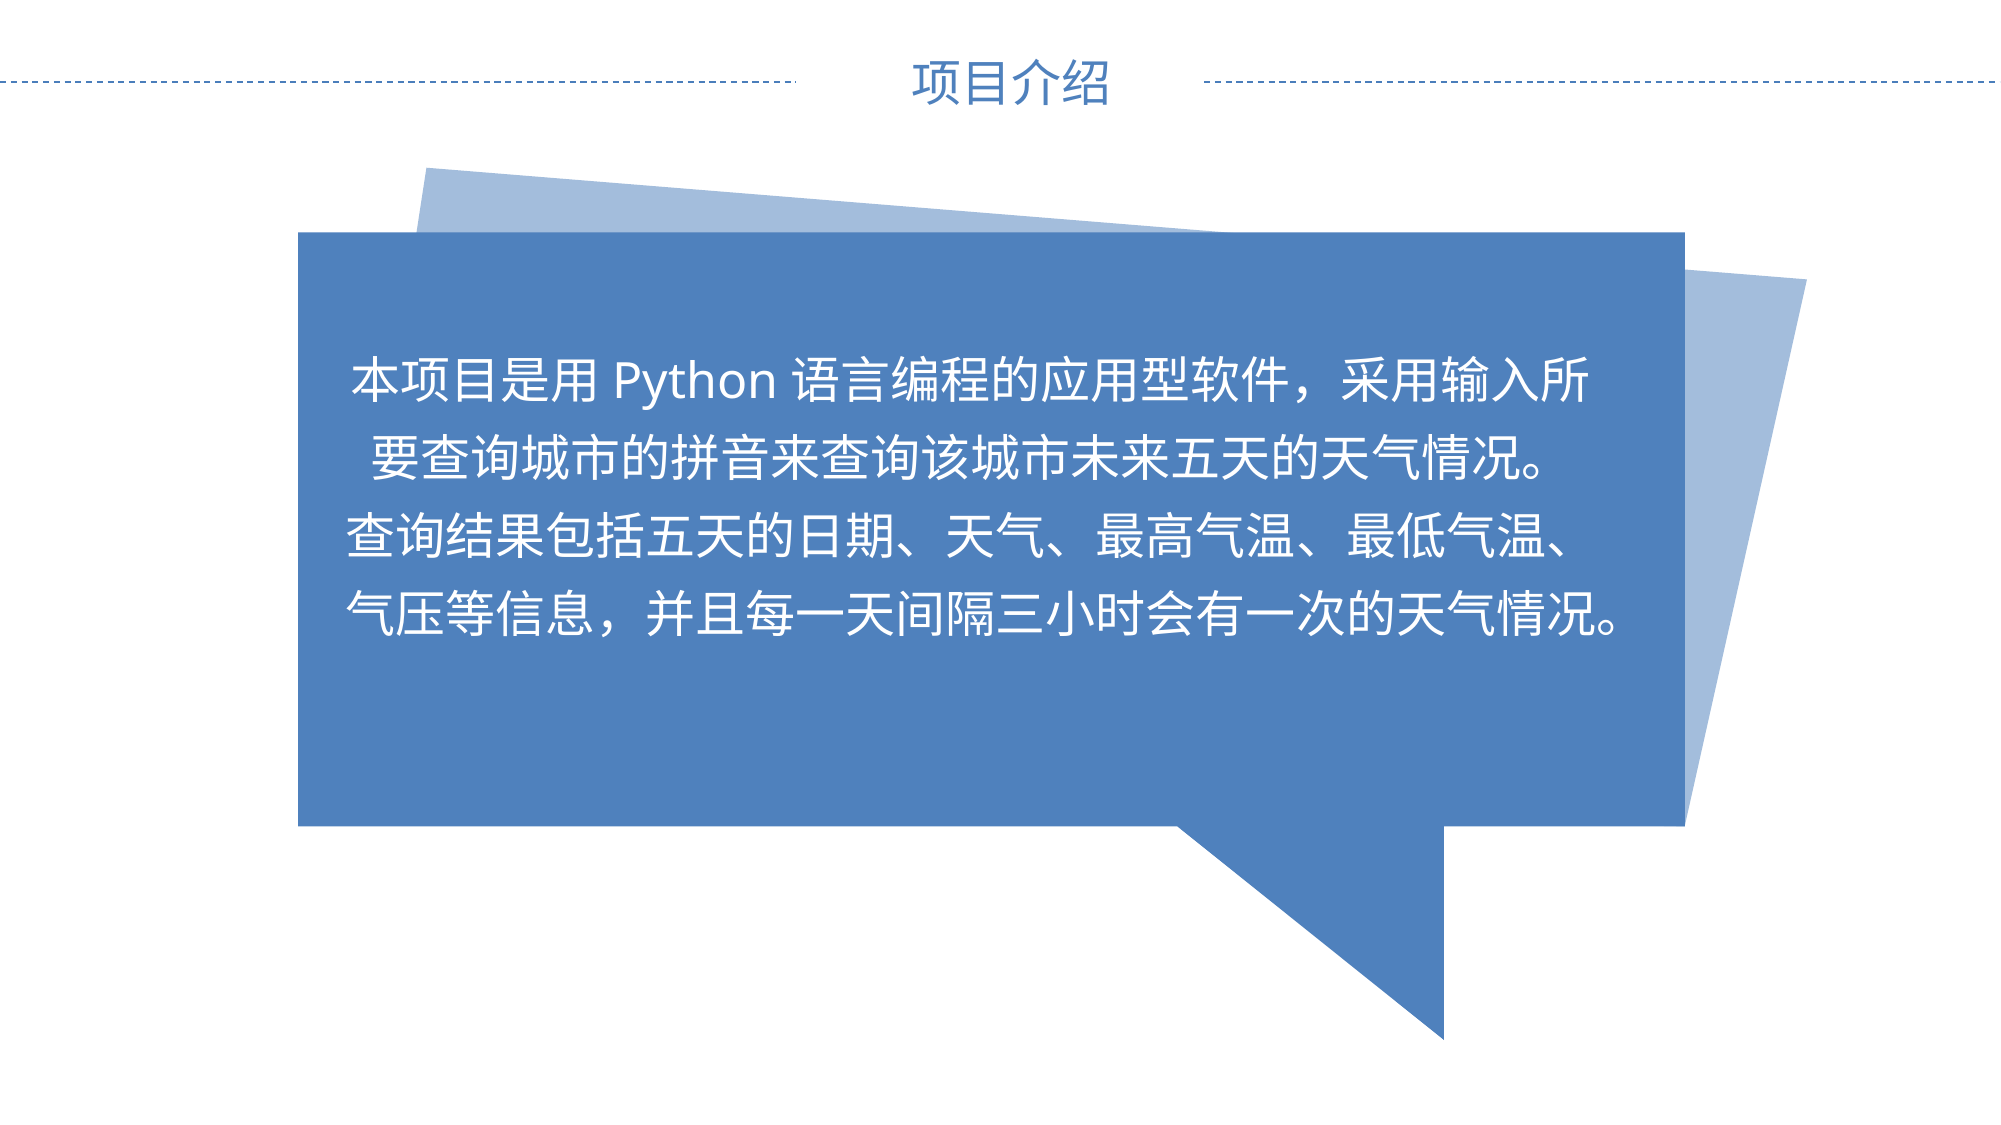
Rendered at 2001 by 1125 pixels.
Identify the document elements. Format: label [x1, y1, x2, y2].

text_box [297, 167, 1808, 1041]
